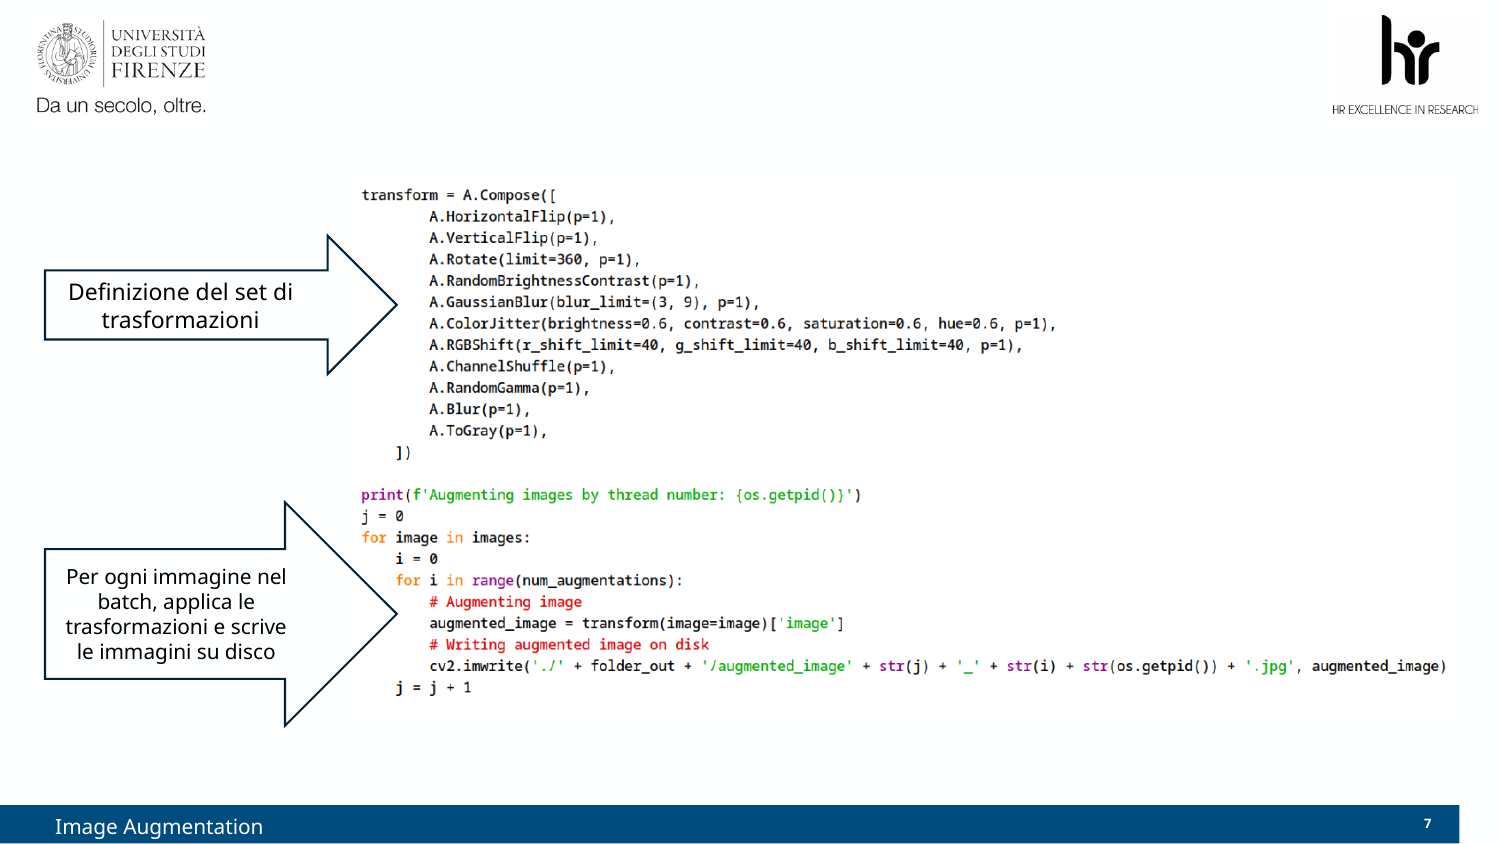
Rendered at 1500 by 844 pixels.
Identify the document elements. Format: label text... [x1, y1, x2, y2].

text_box Per ogni immagine nel batch, applica le trasformazioni e scrive le immagini su disco [40, 556, 313, 671]
text_box [43, 499, 354, 729]
text_box Definizione del set di trasformazioni [44, 270, 317, 341]
text_box Image Augmentation [40, 809, 1286, 841]
text_box [43, 233, 354, 377]
picture [33, 17, 209, 116]
picture [1333, 15, 1478, 114]
picture [354, 183, 1455, 712]
